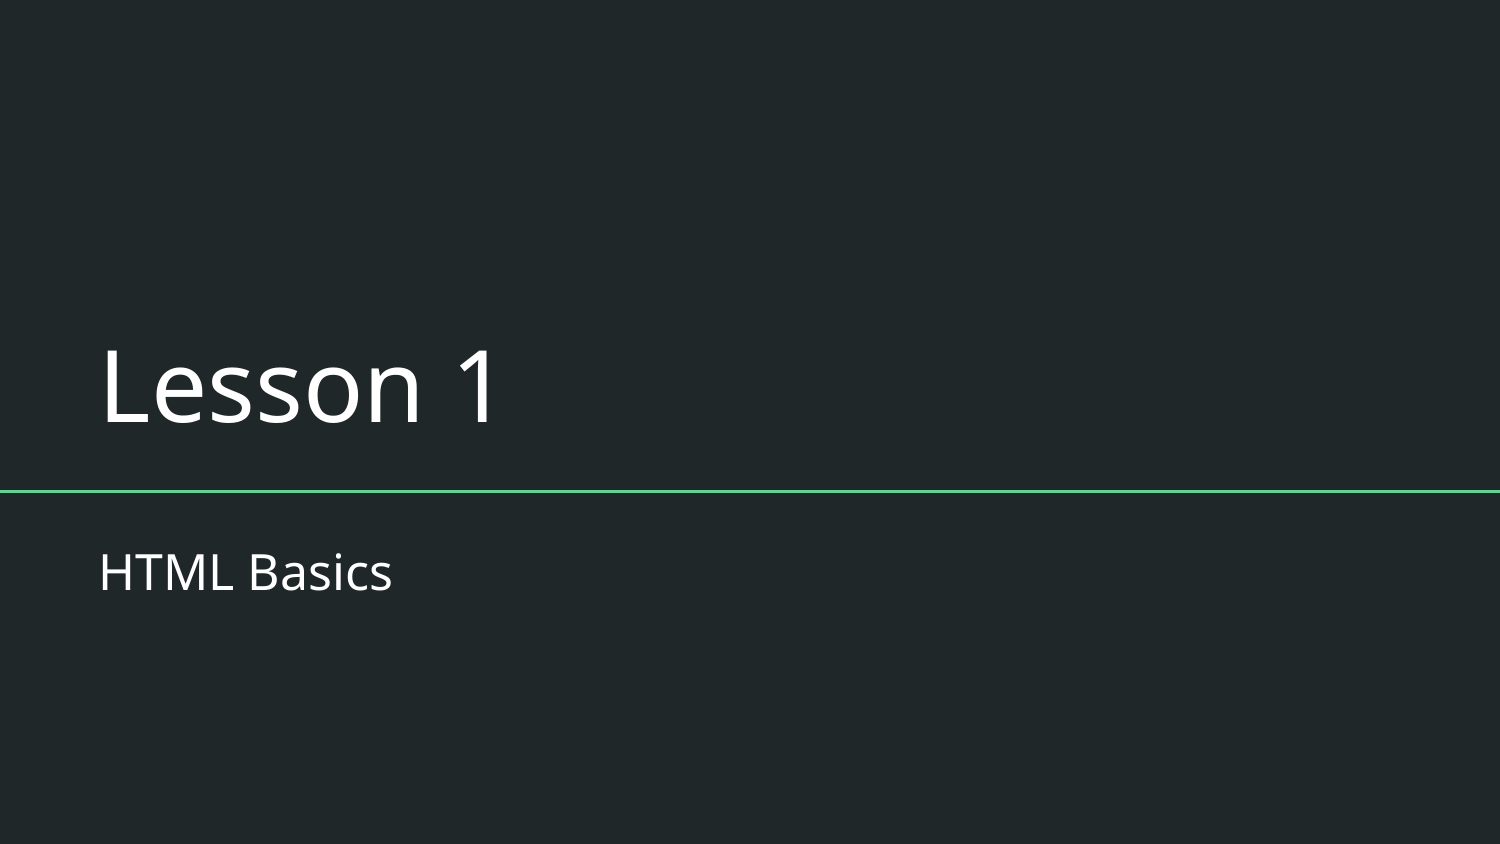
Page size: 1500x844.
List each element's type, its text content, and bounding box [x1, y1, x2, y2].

title Lesson 1 [83, 206, 1417, 467]
subtitle HTML Basics [83, 522, 1417, 626]
